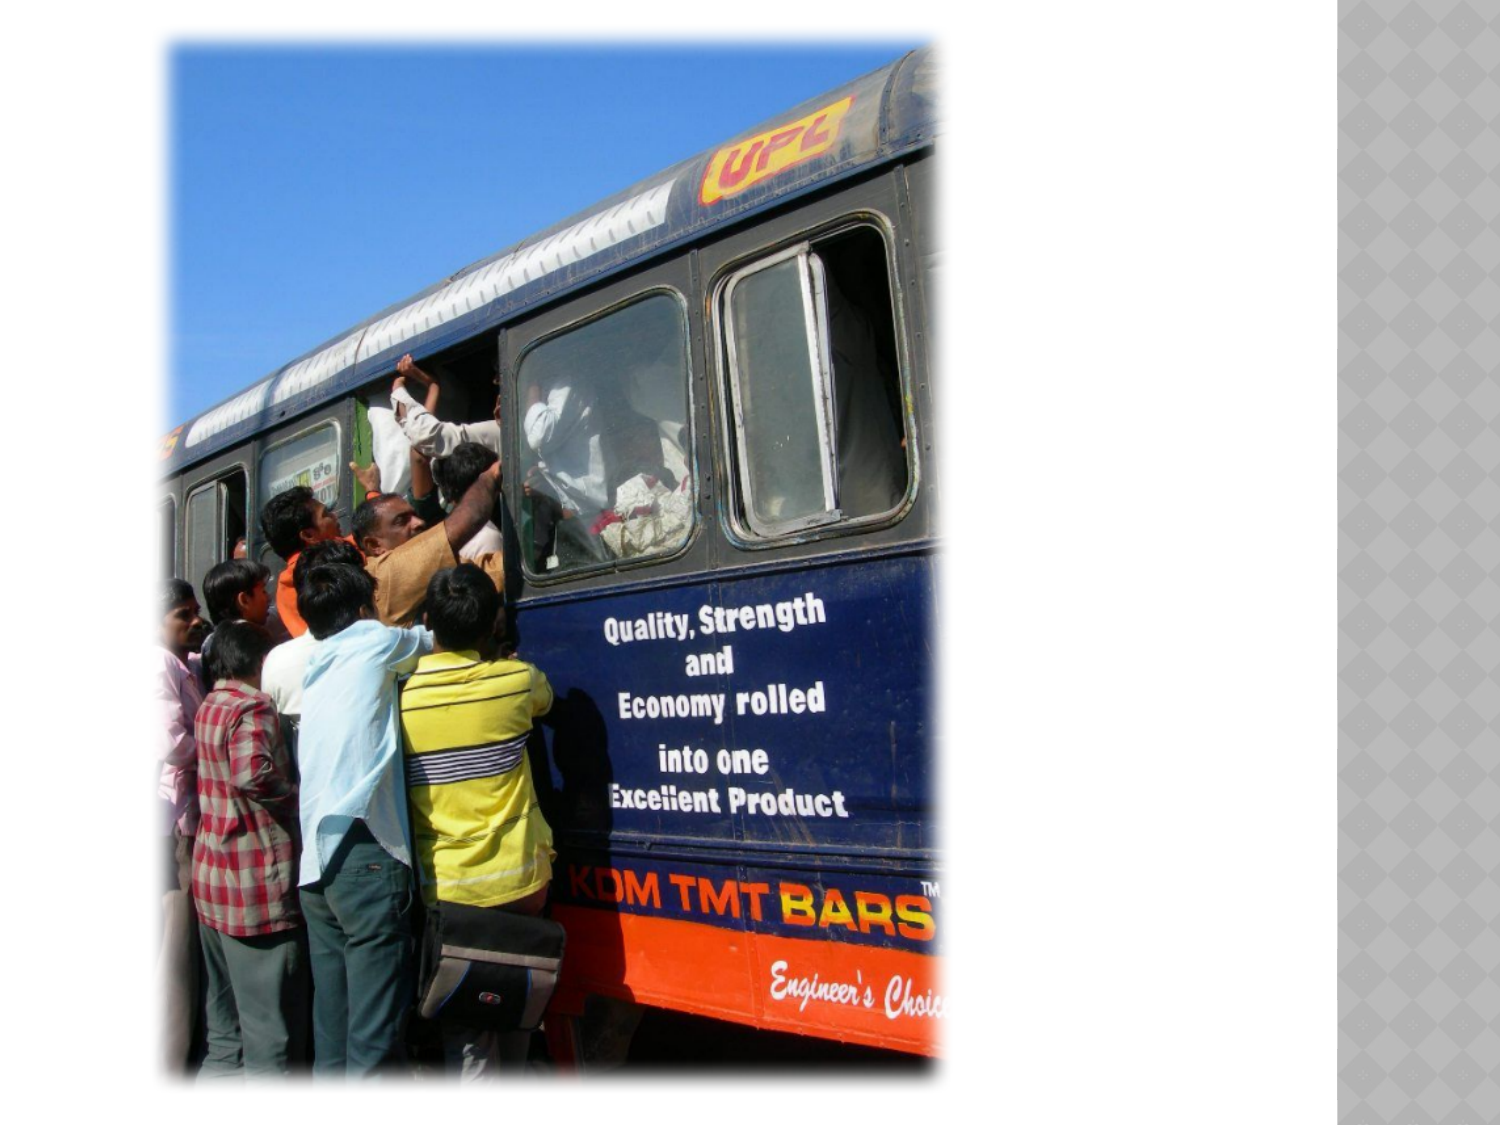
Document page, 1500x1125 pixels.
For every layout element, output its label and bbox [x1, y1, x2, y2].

list [149, 24, 954, 1097]
